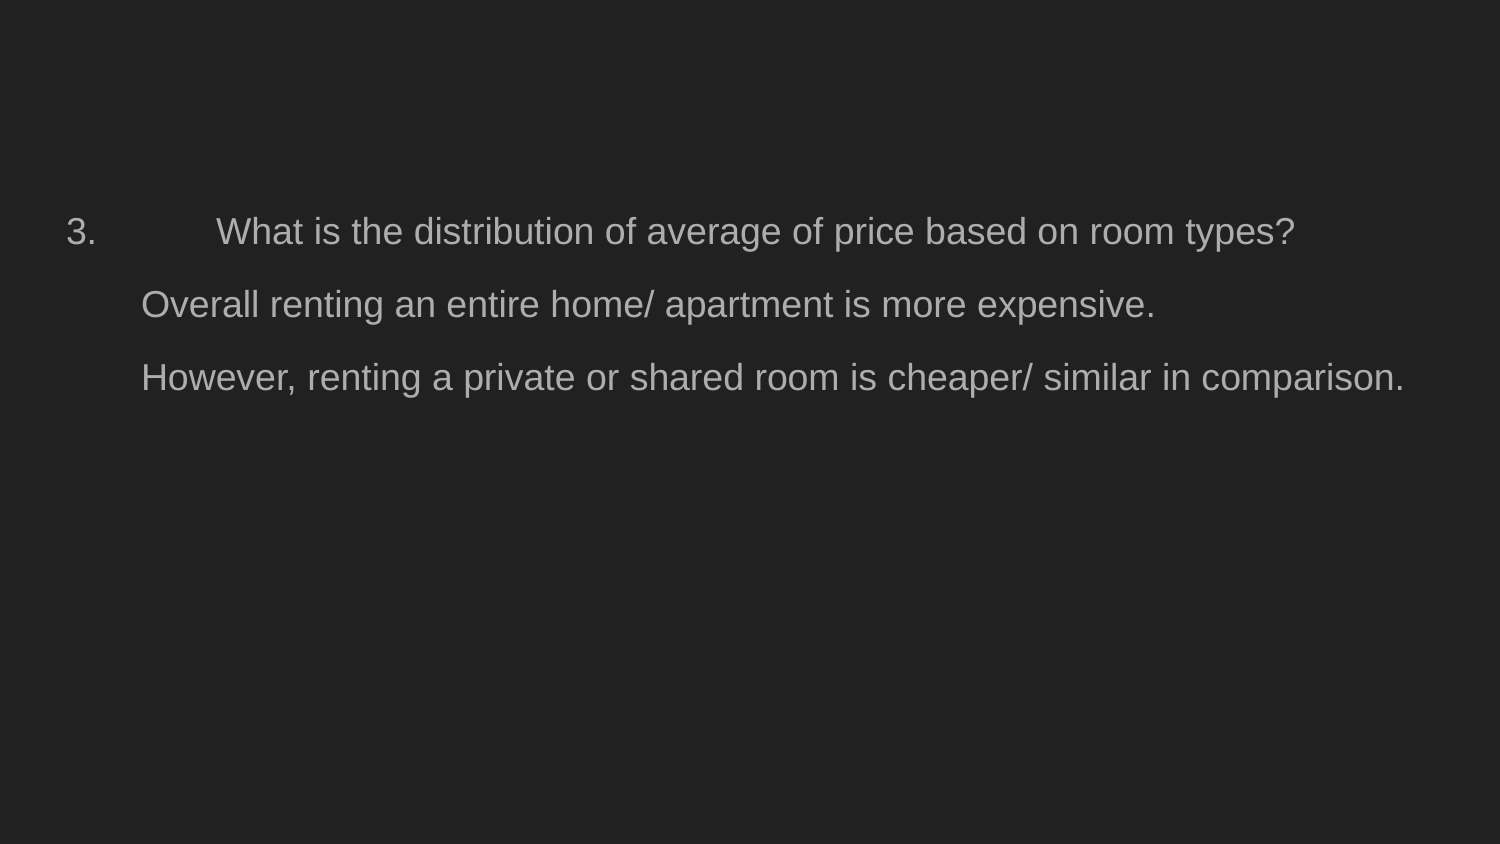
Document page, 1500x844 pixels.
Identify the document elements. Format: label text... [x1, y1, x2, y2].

list 3. What is the distribution of average of price based on room types? Overall renting an entire home/ apartment is more expensive. However, renting a private or shared room is cheaper/ similar in comparison. [51, 189, 1449, 750]
